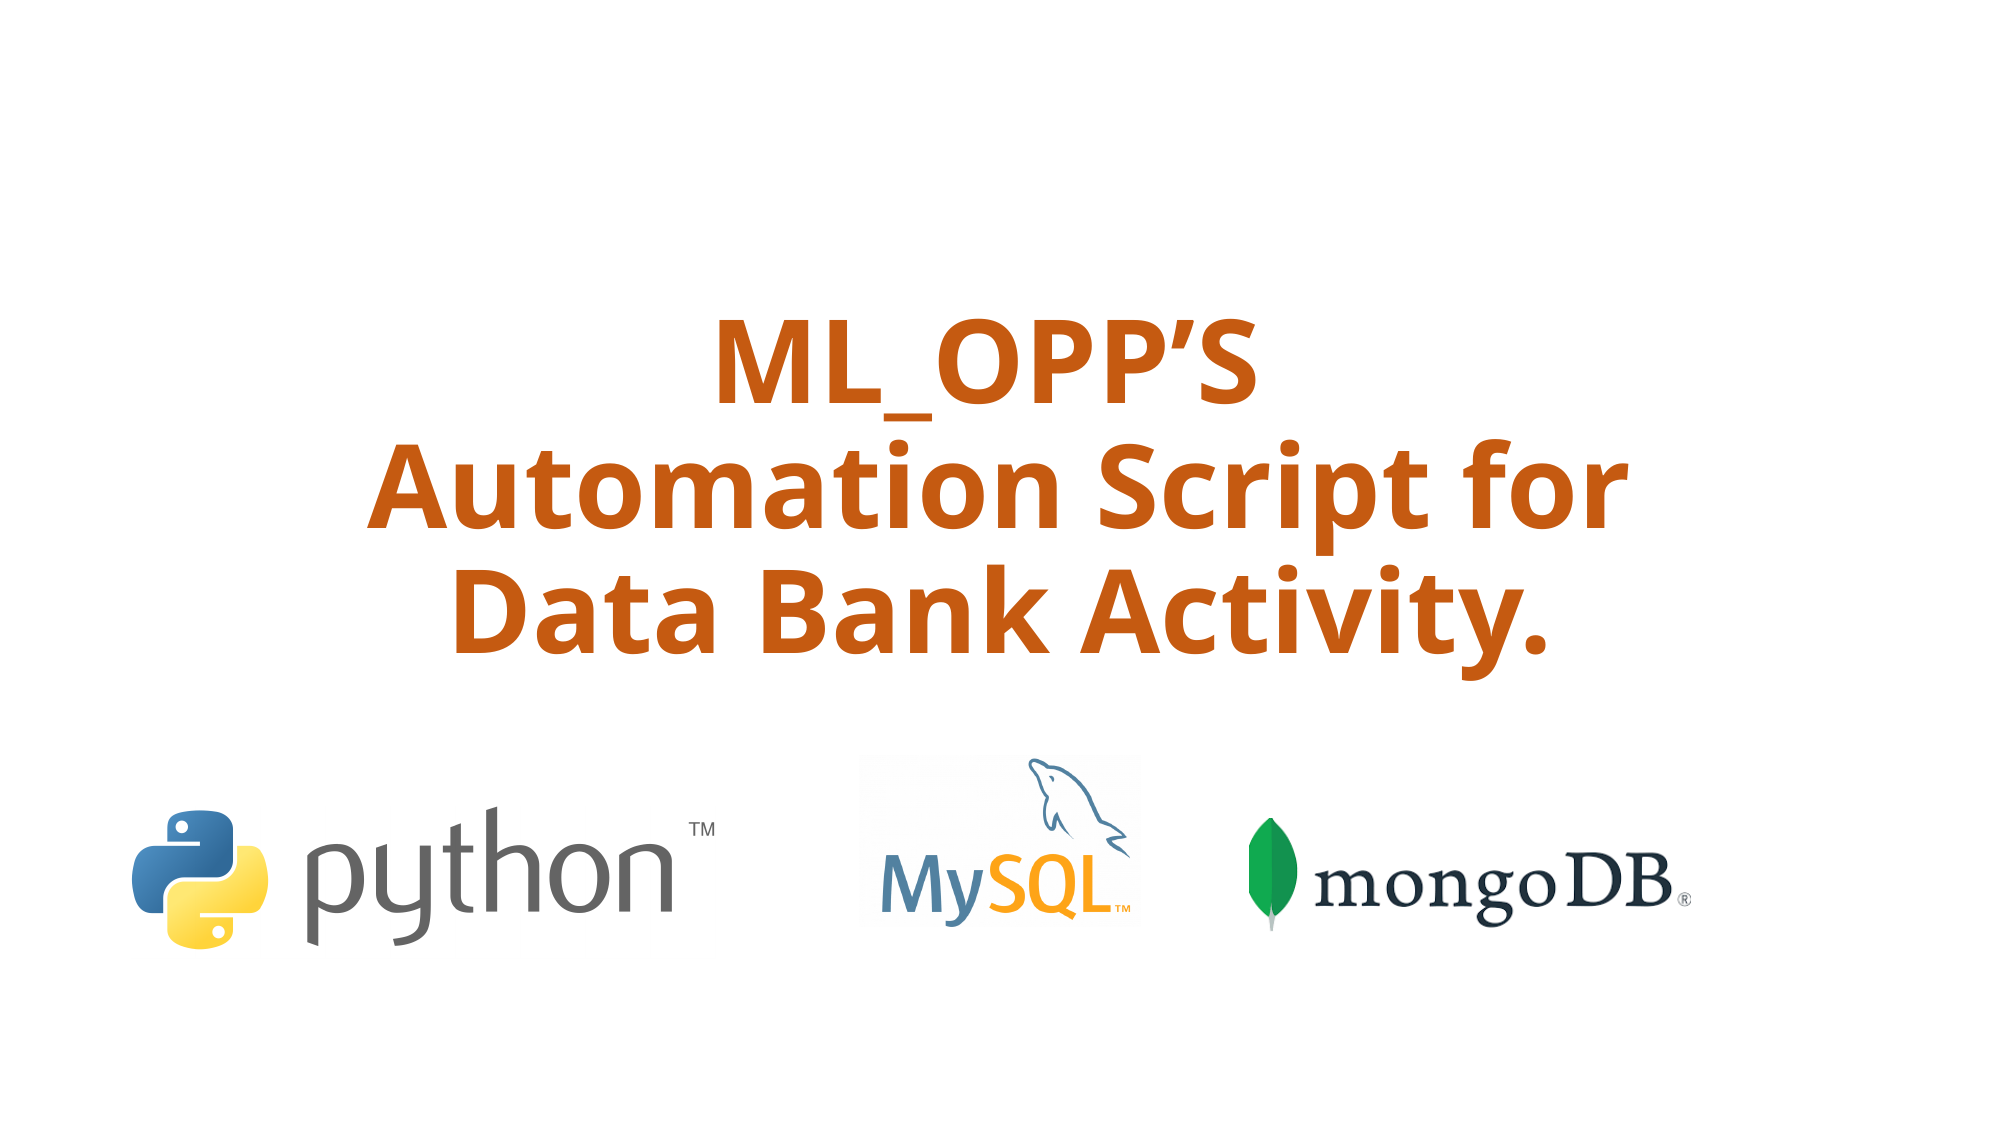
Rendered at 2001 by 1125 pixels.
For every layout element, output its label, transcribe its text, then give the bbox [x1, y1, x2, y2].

picture [131, 806, 716, 959]
title ML_OPP’S Automation Script for Data Bank Activity. [249, 295, 1750, 687]
picture [859, 755, 1141, 927]
picture [1249, 818, 1691, 933]
